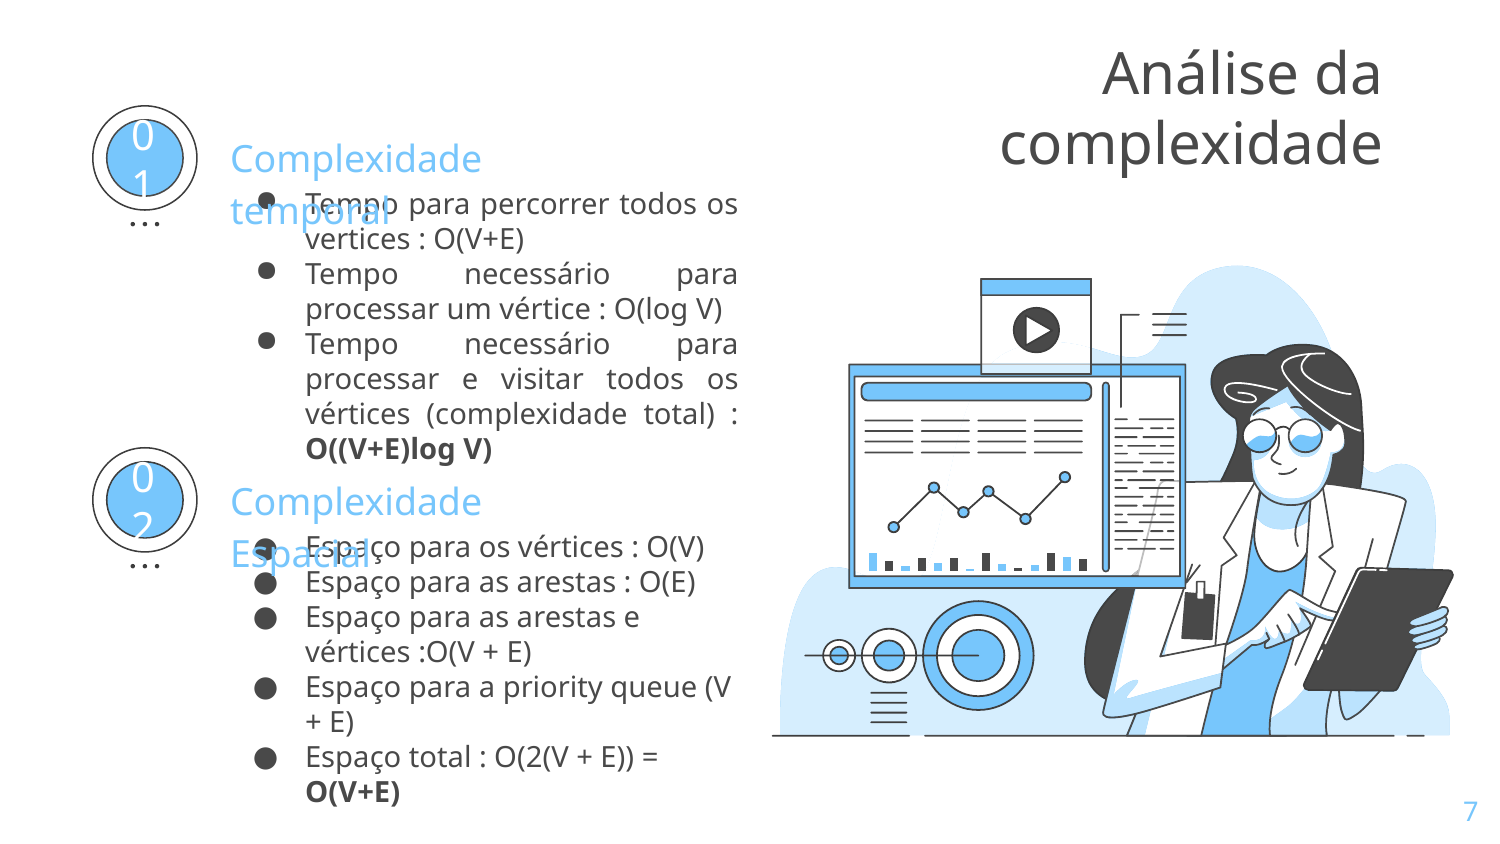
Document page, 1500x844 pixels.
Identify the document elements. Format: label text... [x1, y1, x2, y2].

subtitle Espaço para os vértices : O(V) Espaço para as arestas : O(E) Espaço para as arestas e vértices :O(V + E) Espaço para a priority queue (V + E) Espaço total : O(2(V + E)) = O(V+E) [215, 513, 754, 738]
subtitle Complexidade Espacial [215, 467, 644, 520]
slide_number ‹#› [1403, 779, 1494, 844]
title Análise da complexidade [968, 58, 1398, 153]
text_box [92, 447, 198, 569]
subtitle Tempo para percorrer todos os vertices : O(V+E) Tempo necessário para processar um vértice : O(log V) Tempo necessário para processar e visitar todos os vértices (complexidade total) : O((V+E)log V) [215, 170, 754, 467]
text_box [771, 265, 1455, 737]
subtitle Complexidade temporal [215, 113, 644, 177]
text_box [92, 105, 198, 227]
